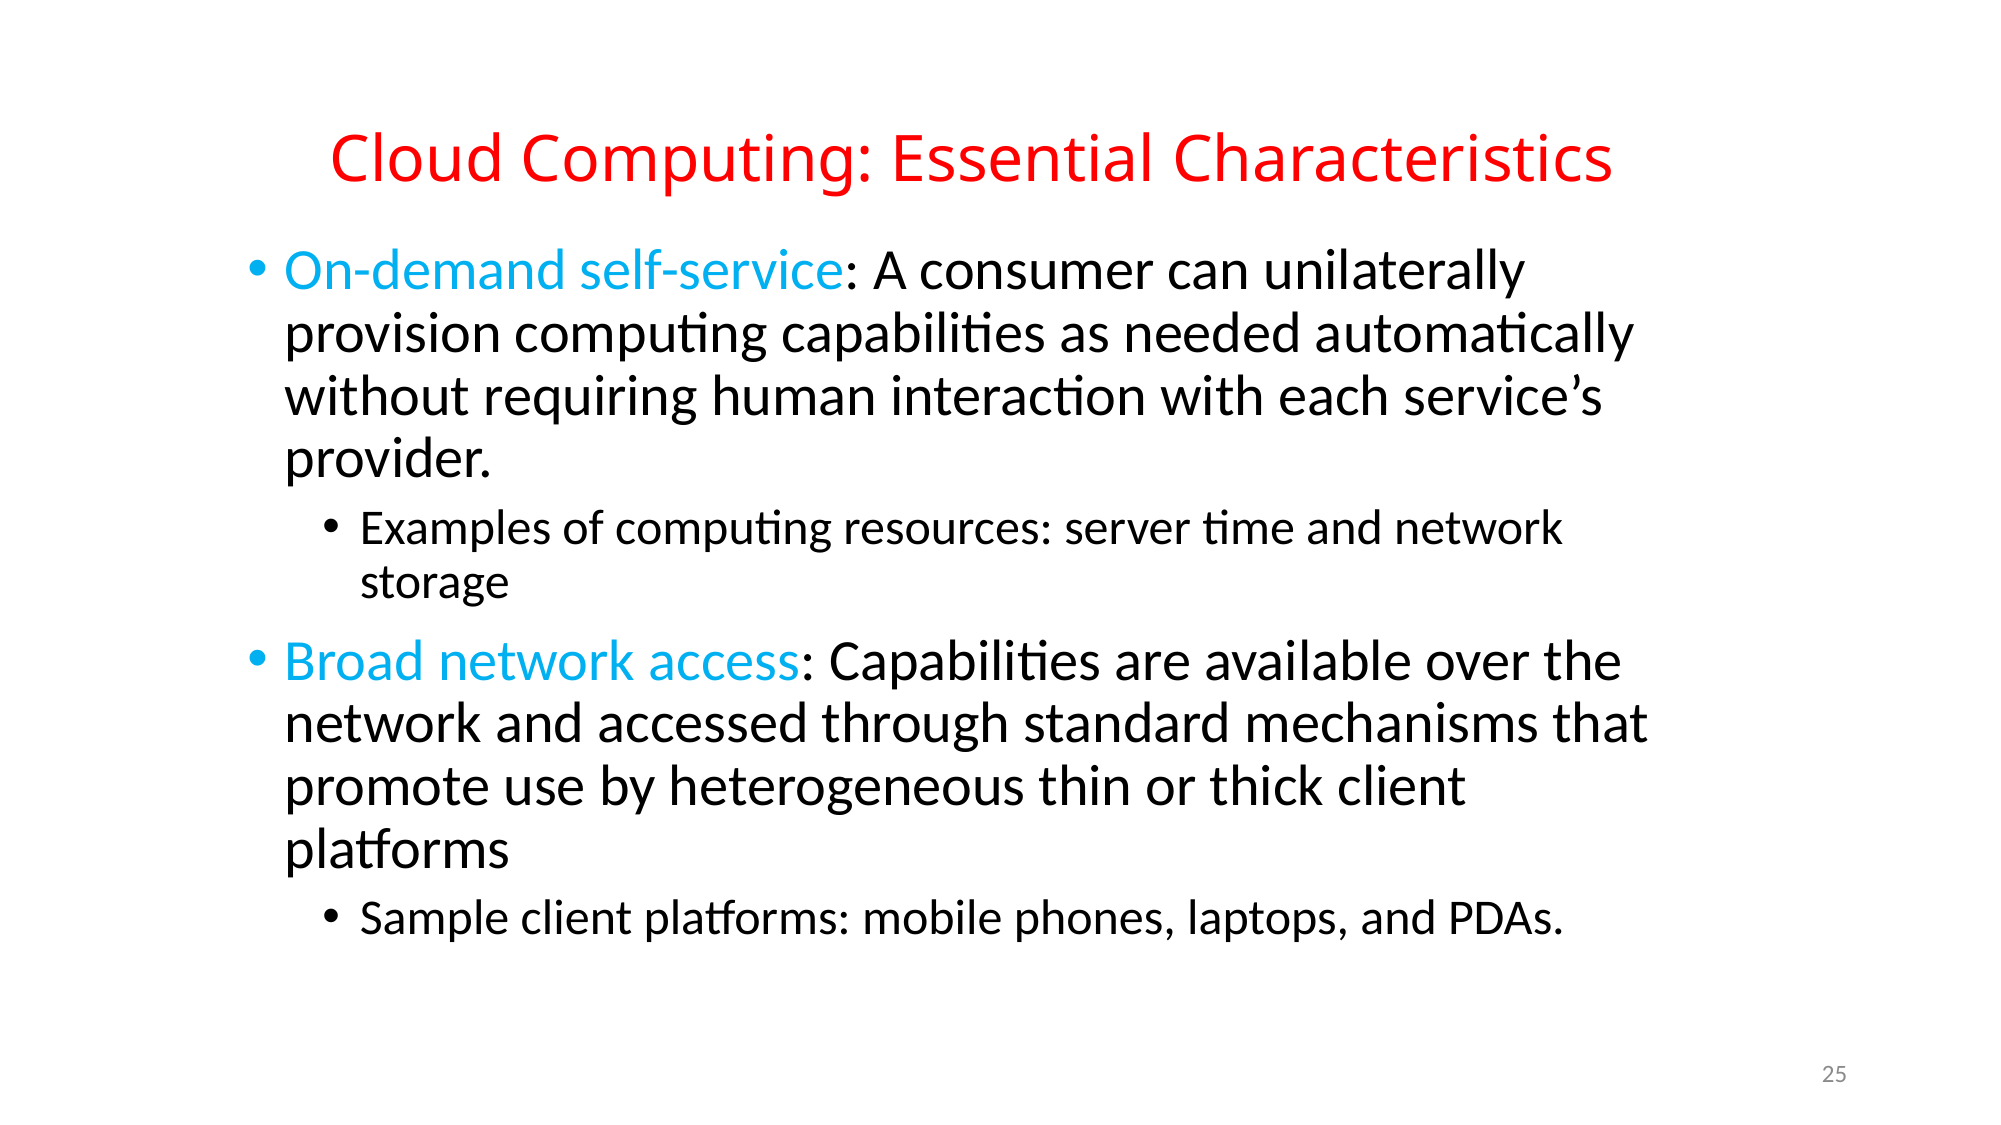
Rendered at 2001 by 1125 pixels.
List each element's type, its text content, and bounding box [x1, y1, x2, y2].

slide_number 25 [1412, 1042, 1863, 1103]
list On-demand self-service: A consumer can unilaterally provision computing capabilities as needed automatically without requiring human interaction with each service’s provider. Examples of computing resources: server time and network storage Broad network access: Capabilities are available over the network and accessed through standard mechanisms that promote use by heterogeneous thin or thick client platforms Sample client platforms: mobile phones, laptops, and PDAs. [232, 231, 1687, 1082]
title Cloud Computing: Essential Characteristics [314, 89, 1665, 231]
